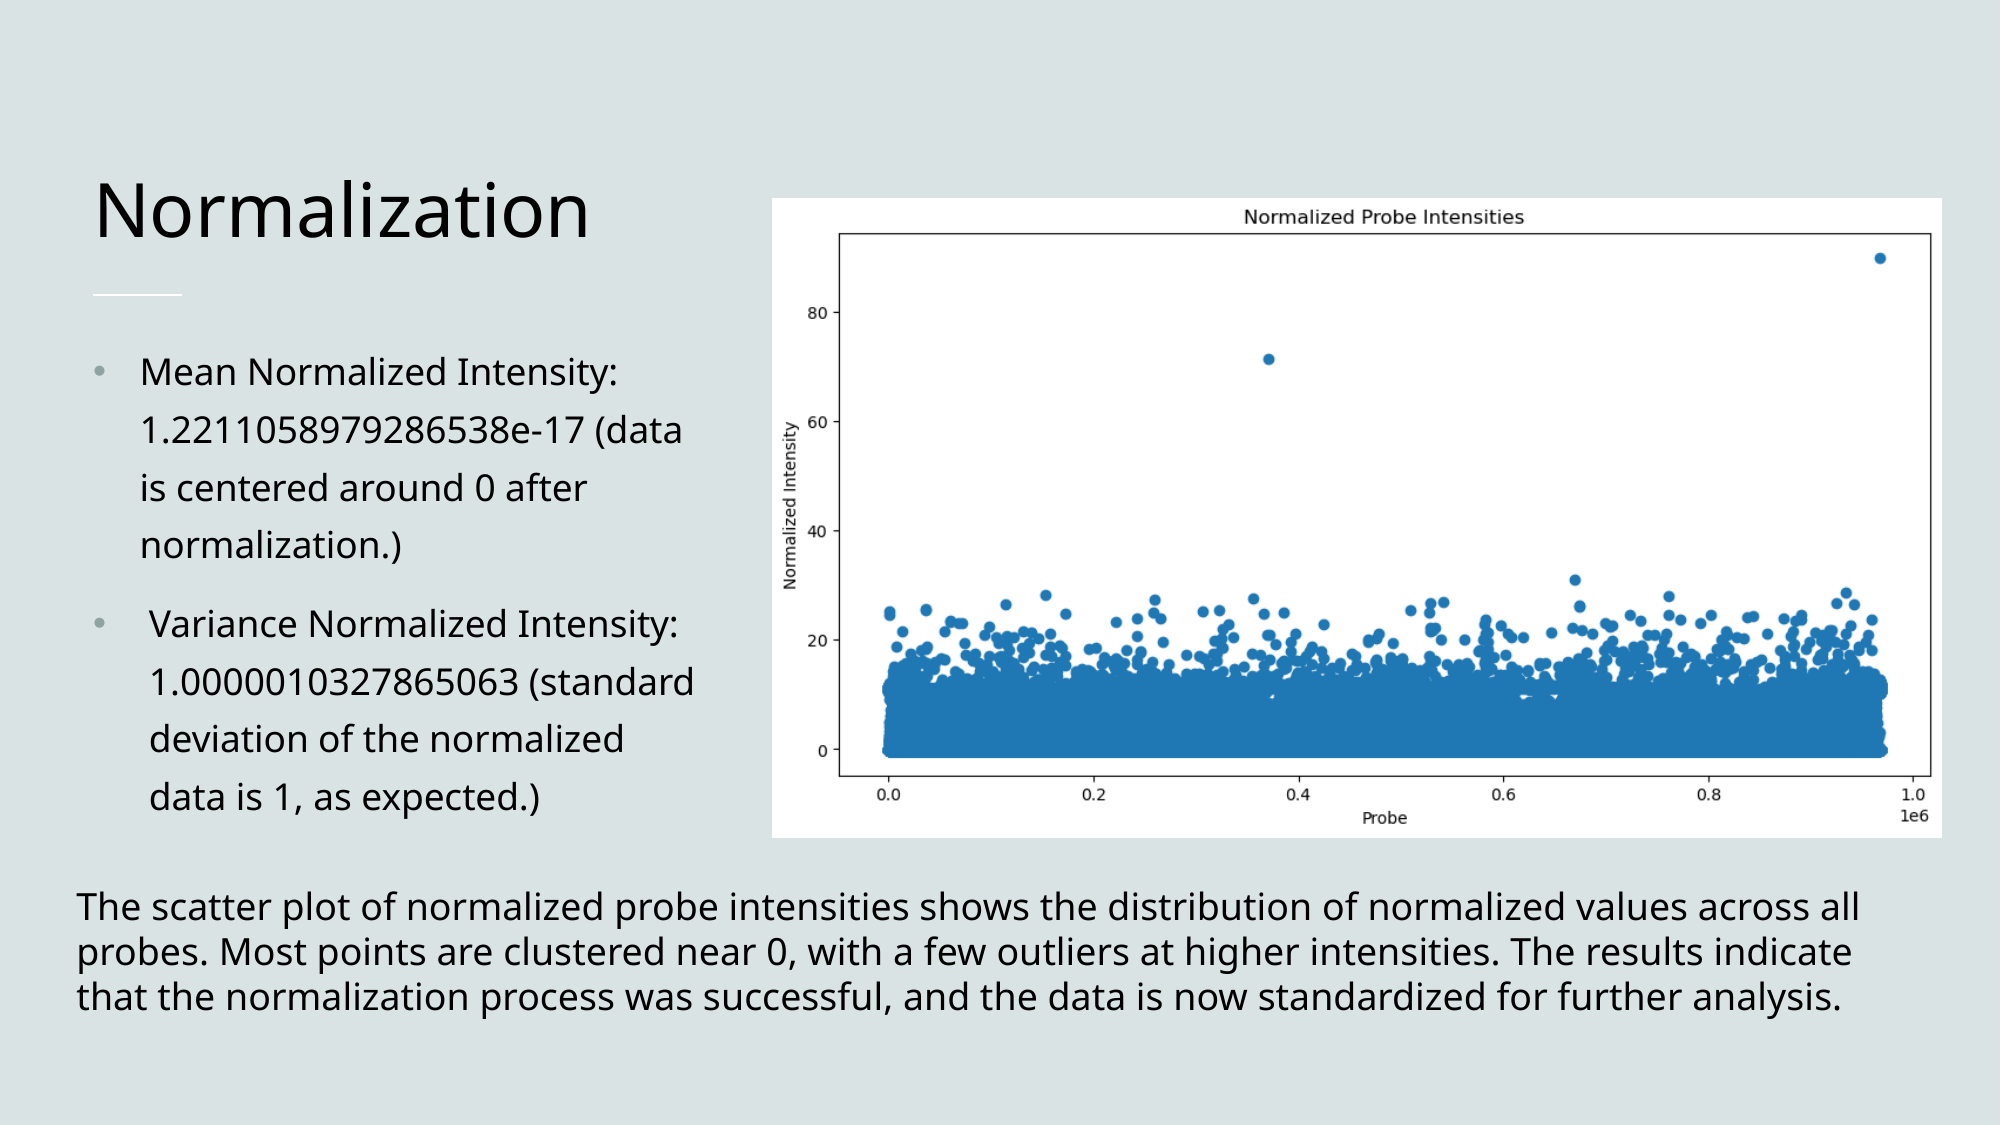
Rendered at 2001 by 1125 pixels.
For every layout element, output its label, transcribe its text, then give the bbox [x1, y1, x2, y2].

text_box The scatter plot of normalized probe intensities shows the distribution of normalized values across all probes. Most points are clustered near 0, with a few outliers at higher intensities. The results indicate that the normalization process was successful, and the data is now standardized for further analysis. [61, 875, 1940, 1071]
title Normalization [93, 65, 1915, 260]
list Mean Normalized Intensity: 1.2211058979286538e-17 (data is centered around 0 after normalization.) Variance Normalized Intensity: 1.0000010327865063 (standard deviation of the normalized data is 1, as expected.) [93, 327, 712, 838]
picture [771, 198, 1942, 838]
